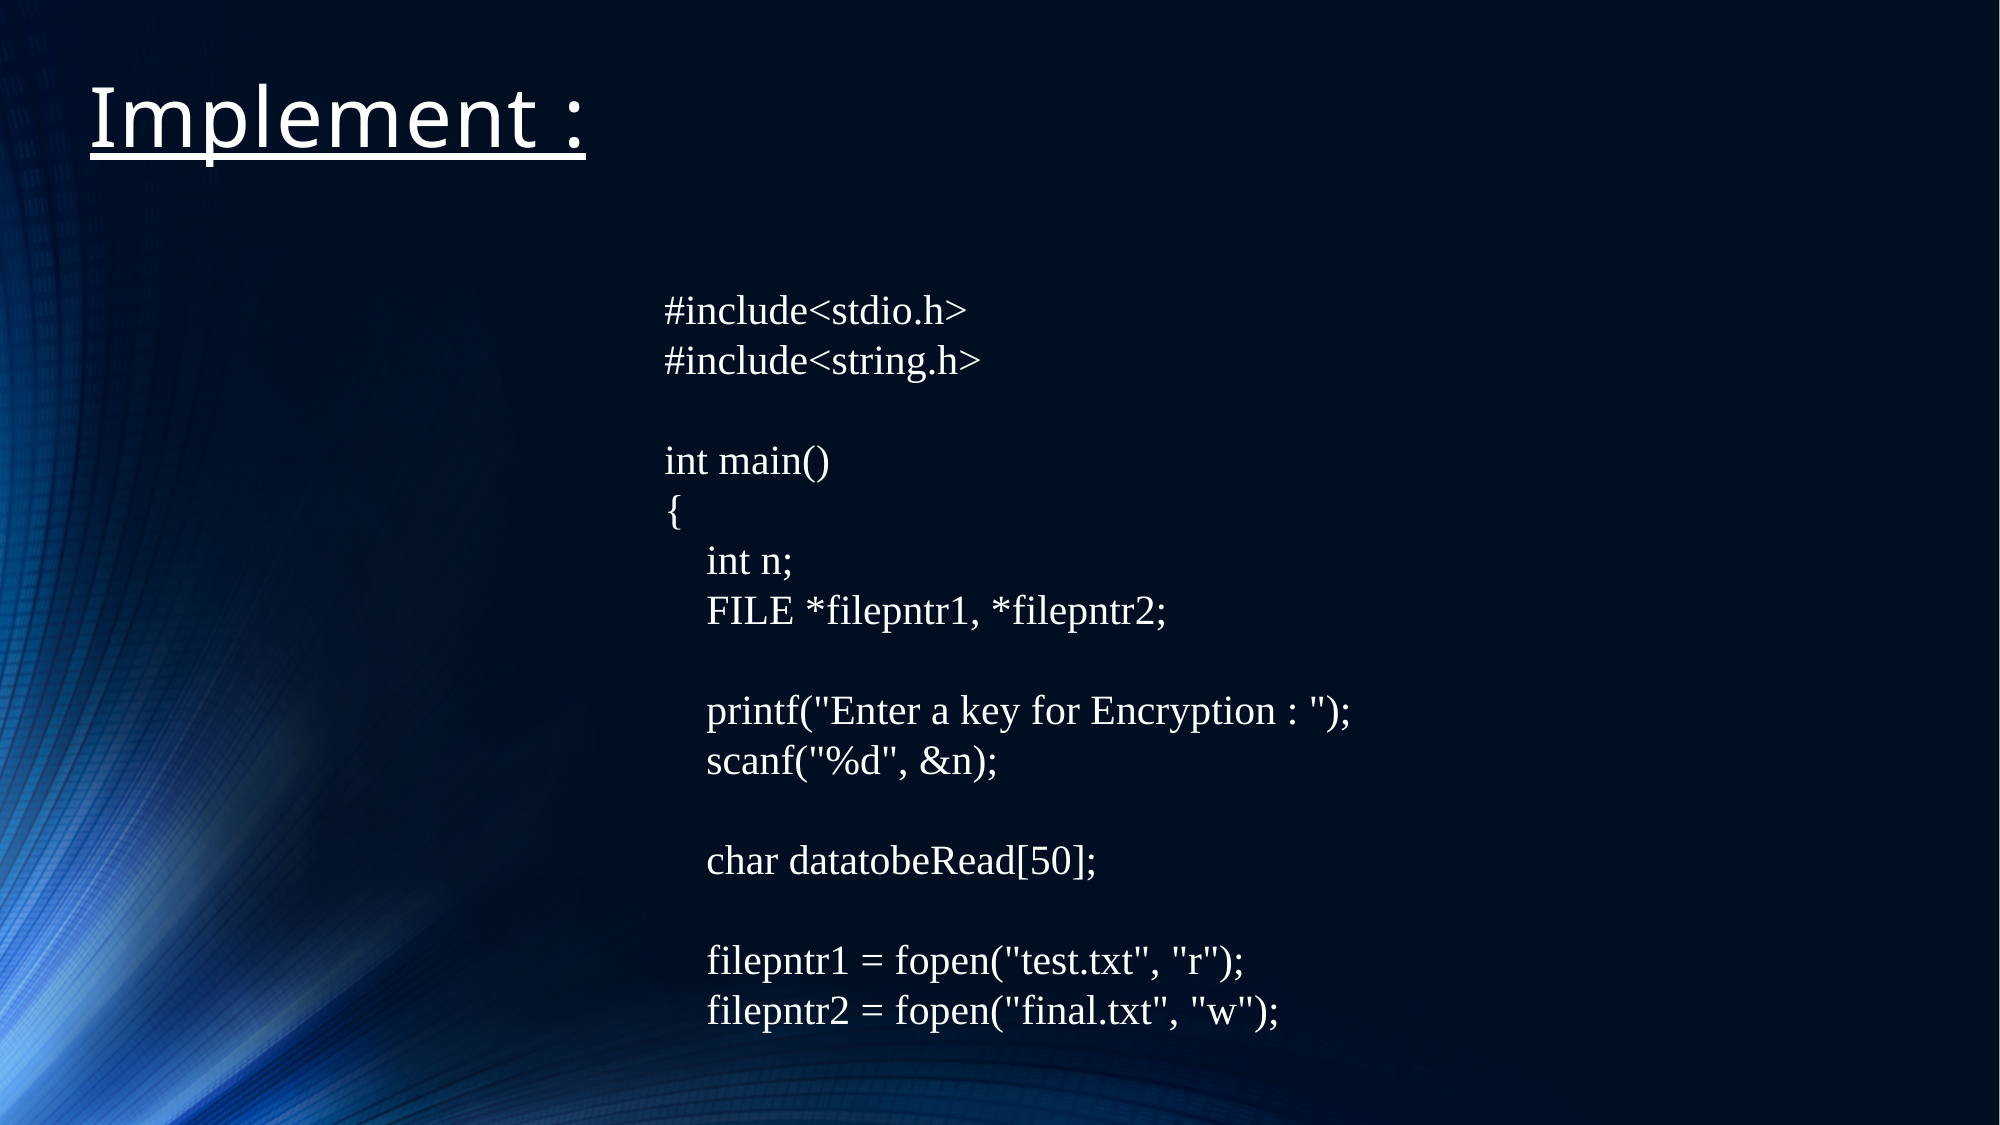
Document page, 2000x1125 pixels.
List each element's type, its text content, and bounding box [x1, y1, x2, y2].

picture [0, 0, 2000, 1125]
text_box #include<stdio.h> #include<string.h> int main() { int n; FILE *filepntr1, *filepntr2; printf("Enter a key for Encryption : "); scanf("%d", &n); char datatobeRead[50]; filepntr1 = fopen("test.txt", "r"); filepntr2 = fopen("final.txt", "w"); [649, 275, 1850, 1041]
title Implement : [74, 37, 713, 175]
